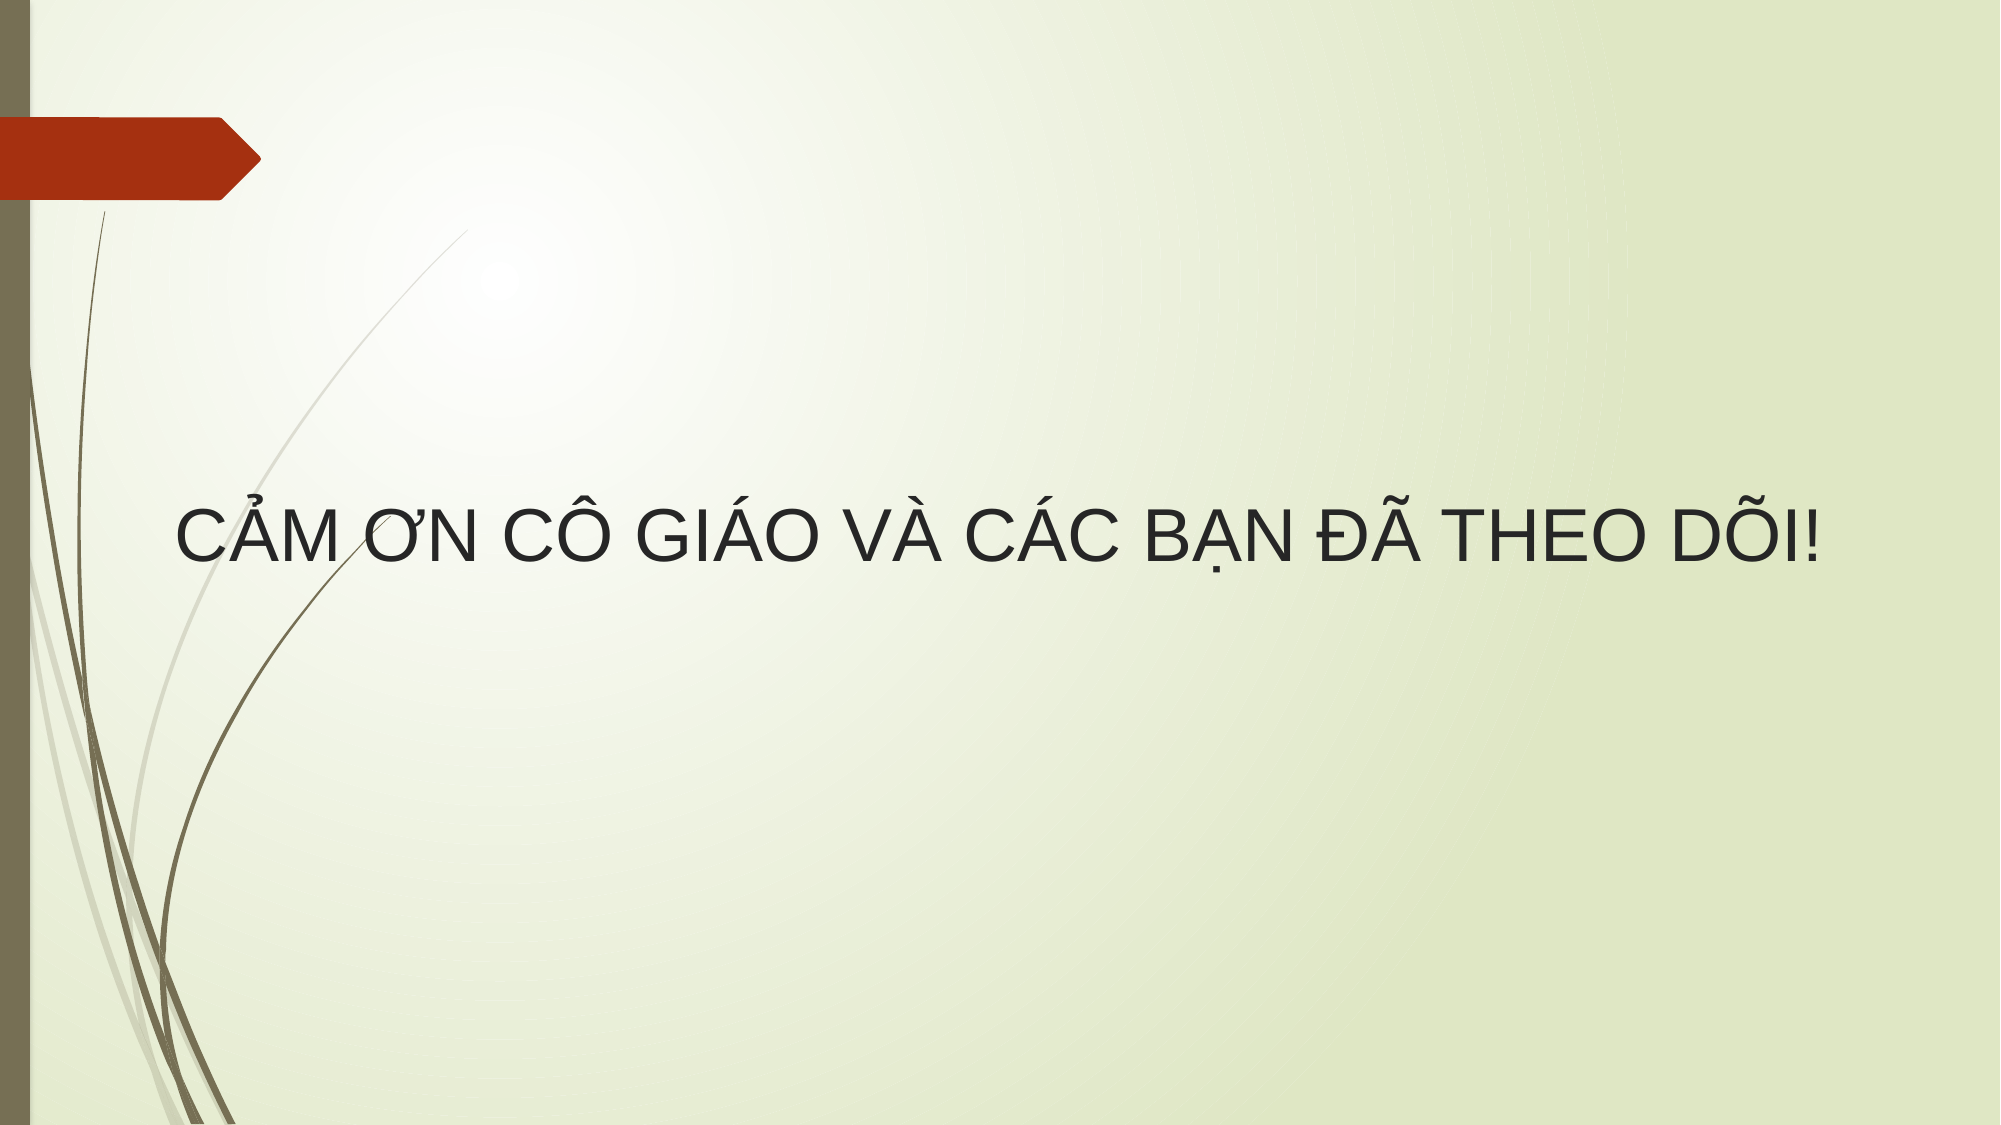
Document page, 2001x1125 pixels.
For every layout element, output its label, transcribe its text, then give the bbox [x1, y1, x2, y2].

title CẢM ƠN CÔ GIÁO VÀ CÁC BẠN ĐÃ THEO DÕI! [0, 426, 2000, 637]
